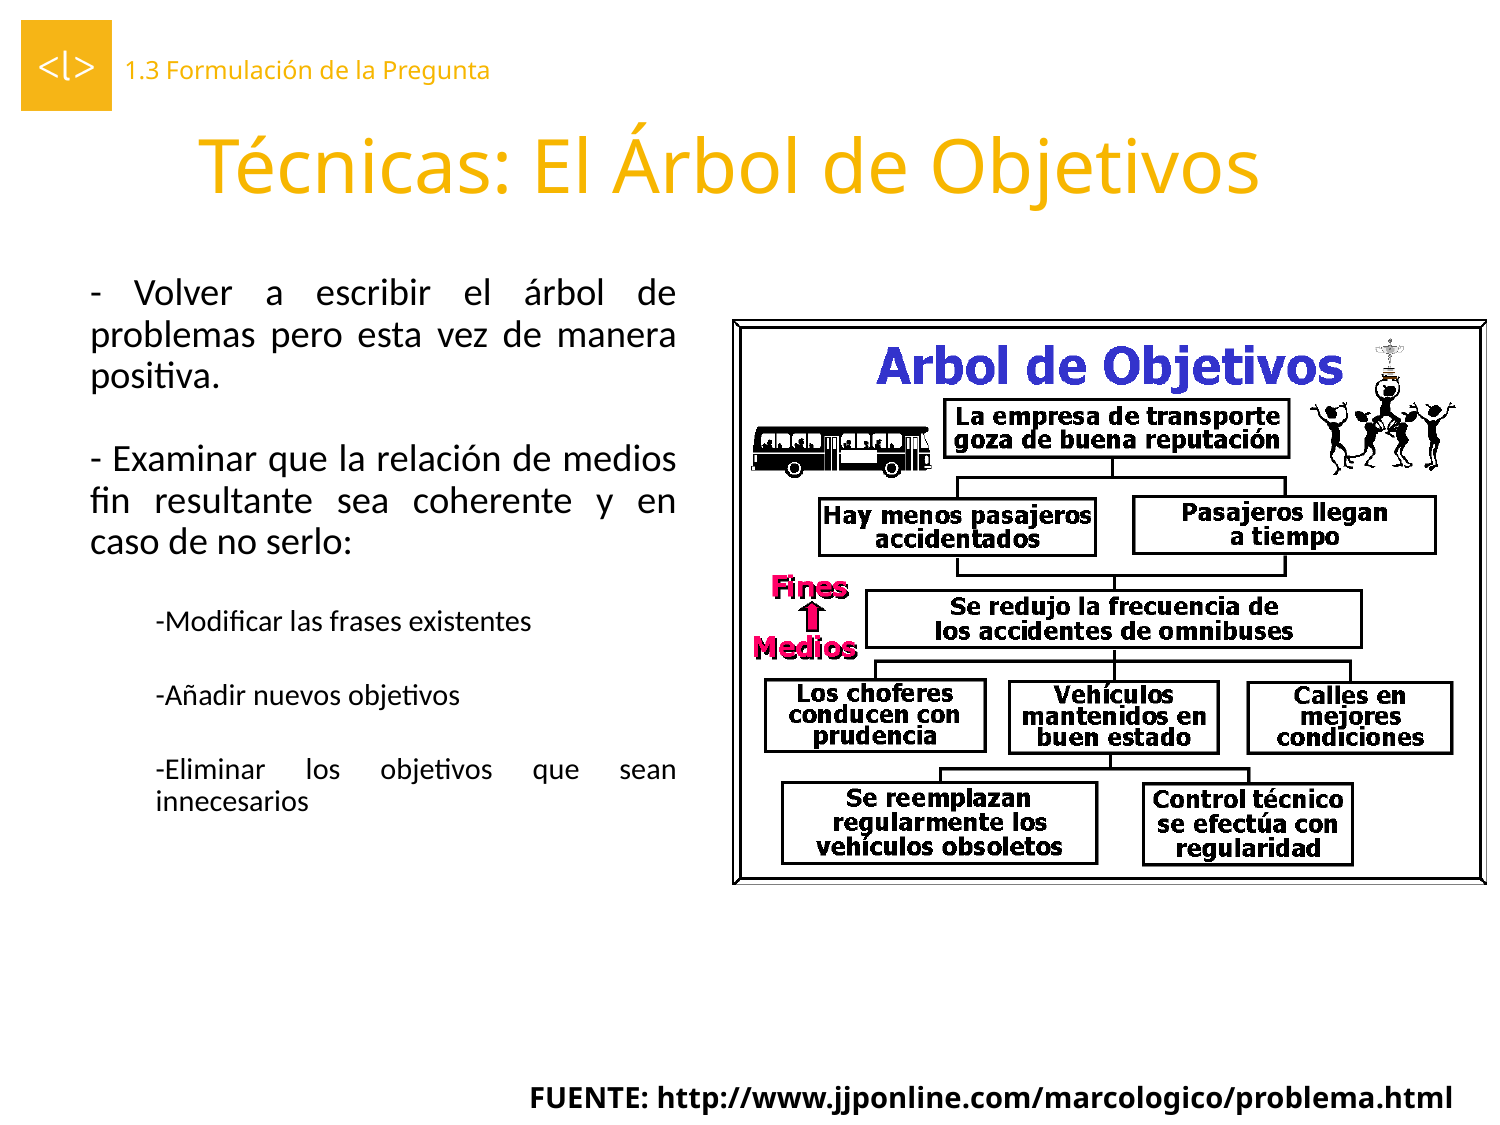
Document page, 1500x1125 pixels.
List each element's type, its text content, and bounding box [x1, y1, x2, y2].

list - Volver a escribir el árbol de problemas pero esta vez de manera positiva. - Examinar que la relación de medios fin resultante sea coherente y en caso de no serlo: -Modificar las frases existentes -Añadir nuevos objetivos -Eliminar los objetivos que sean innecesarios [75, 264, 692, 1008]
text_box Técnicas: El Árbol de Objetivos [183, 110, 1350, 217]
text_box FUENTE: http://www.jjponline.com/marcologico/problema.html [514, 1076, 1493, 1125]
title 1.3 Formulación de la Pregunta [116, 34, 962, 105]
picture [21, 20, 112, 111]
picture [732, 319, 1488, 885]
